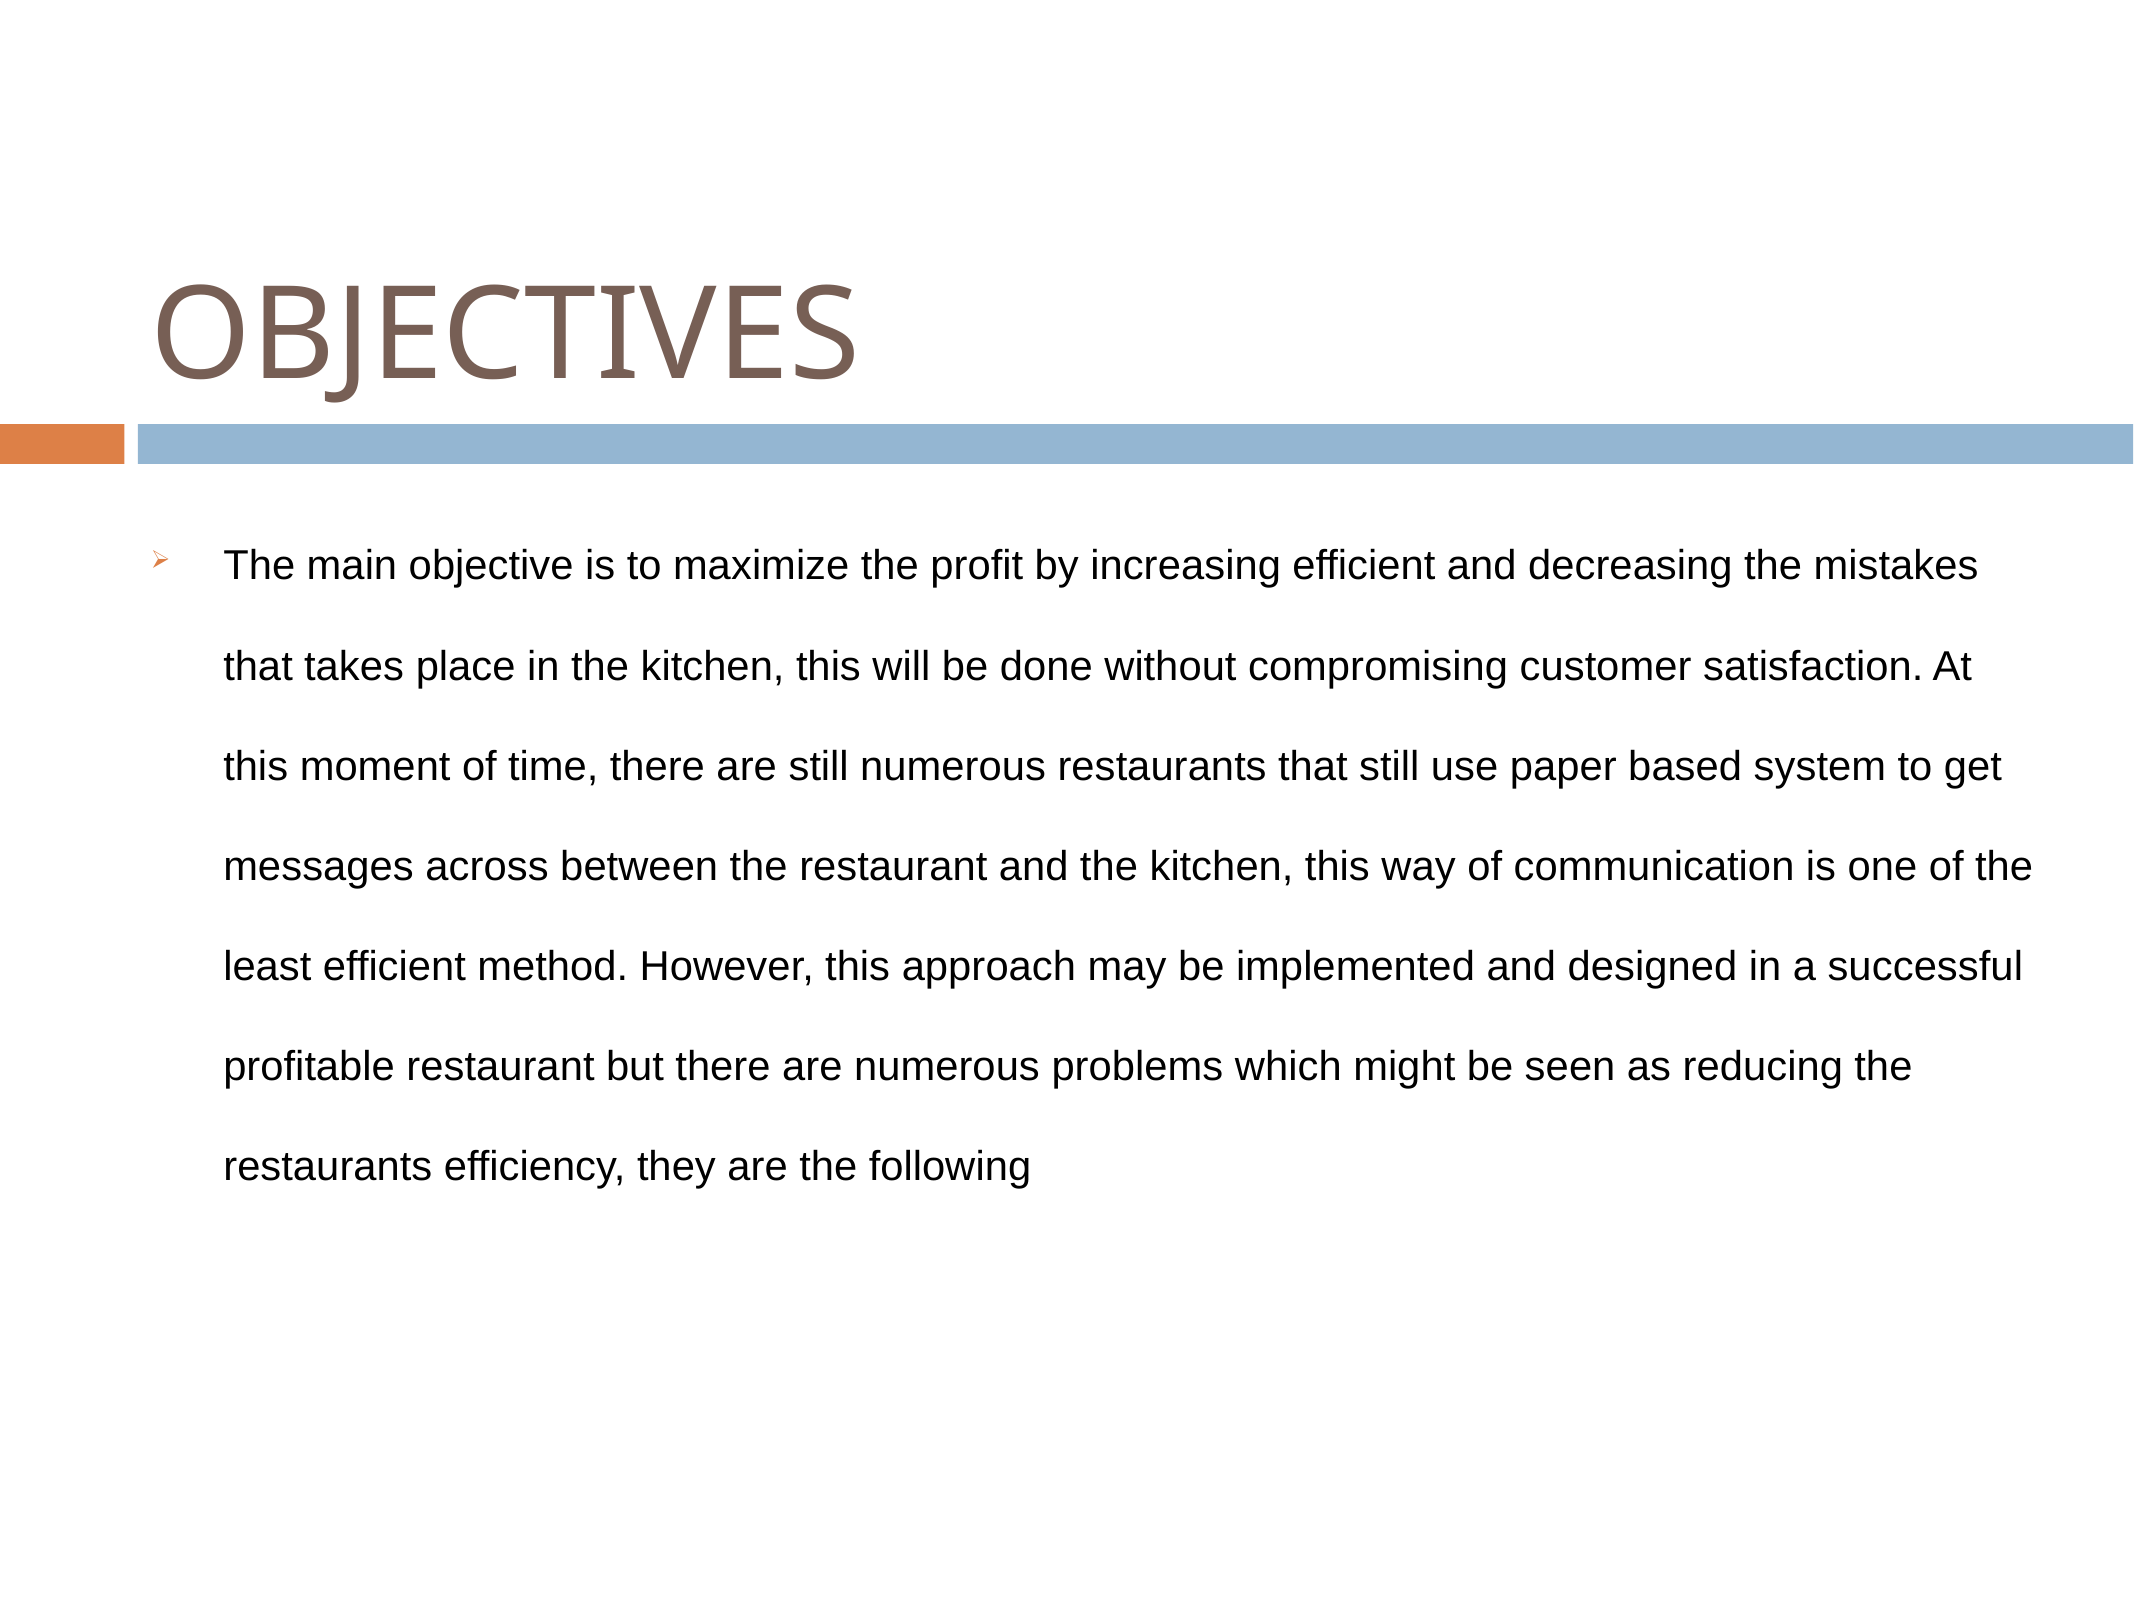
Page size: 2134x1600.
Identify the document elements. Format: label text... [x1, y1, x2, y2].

list The main objective is to maximize the profit by increasing efficient and decreasing the mistakes that takes place in the kitchen, this will be done without compromising customer satisfaction. At this moment of time, there are still numerous restaurants that still use paper based system to get messages across between the restaurant and the kitchen, this way of communication is one of the least efficient method. However, this approach may be implemented and designed in a successful profitable restaurant but there are numerous problems which might be seen as reducing the restaurants efficiency, they are the following [142, 479, 2046, 1268]
title OBJECTIVES [142, 239, 2046, 414]
